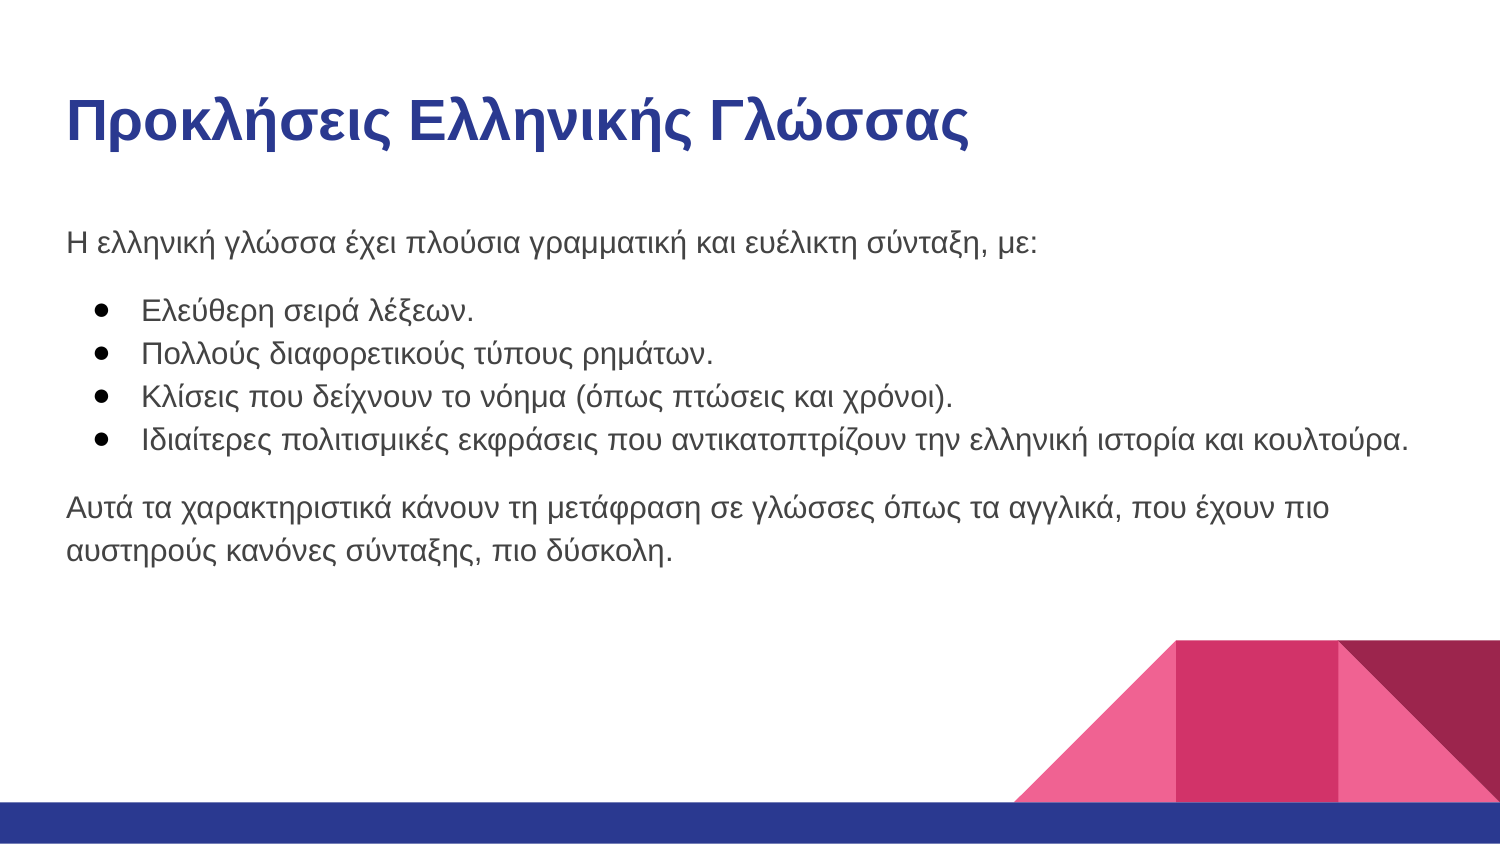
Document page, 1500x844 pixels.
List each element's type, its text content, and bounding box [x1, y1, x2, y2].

title Προκλήσεις Ελληνικής Γλώσσας [51, 67, 1449, 167]
list Η ελληνική γλώσσα έχει πλούσια γραμματική και ευέλικτη σύνταξη, με: Ελεύθερη σειρά λέξεων. Πολλούς διαφορετικούς τύπους ρημάτων. Κλίσεις που δείχνουν το νόημα (όπως πτώσεις και χρόνοι). Ιδιαίτερες πολιτισμικές εκφράσεις που αντικατοπτρίζουν την ελληνική ιστορία και κουλτούρα. Αυτά τα χαρακτηριστικά κάνουν τη μετάφραση σε γλώσσες όπως τα αγγλικά, που έχουν πιο αυστηρούς κανόνες σύνταξης, πιο δύσκολη. [51, 201, 1449, 750]
